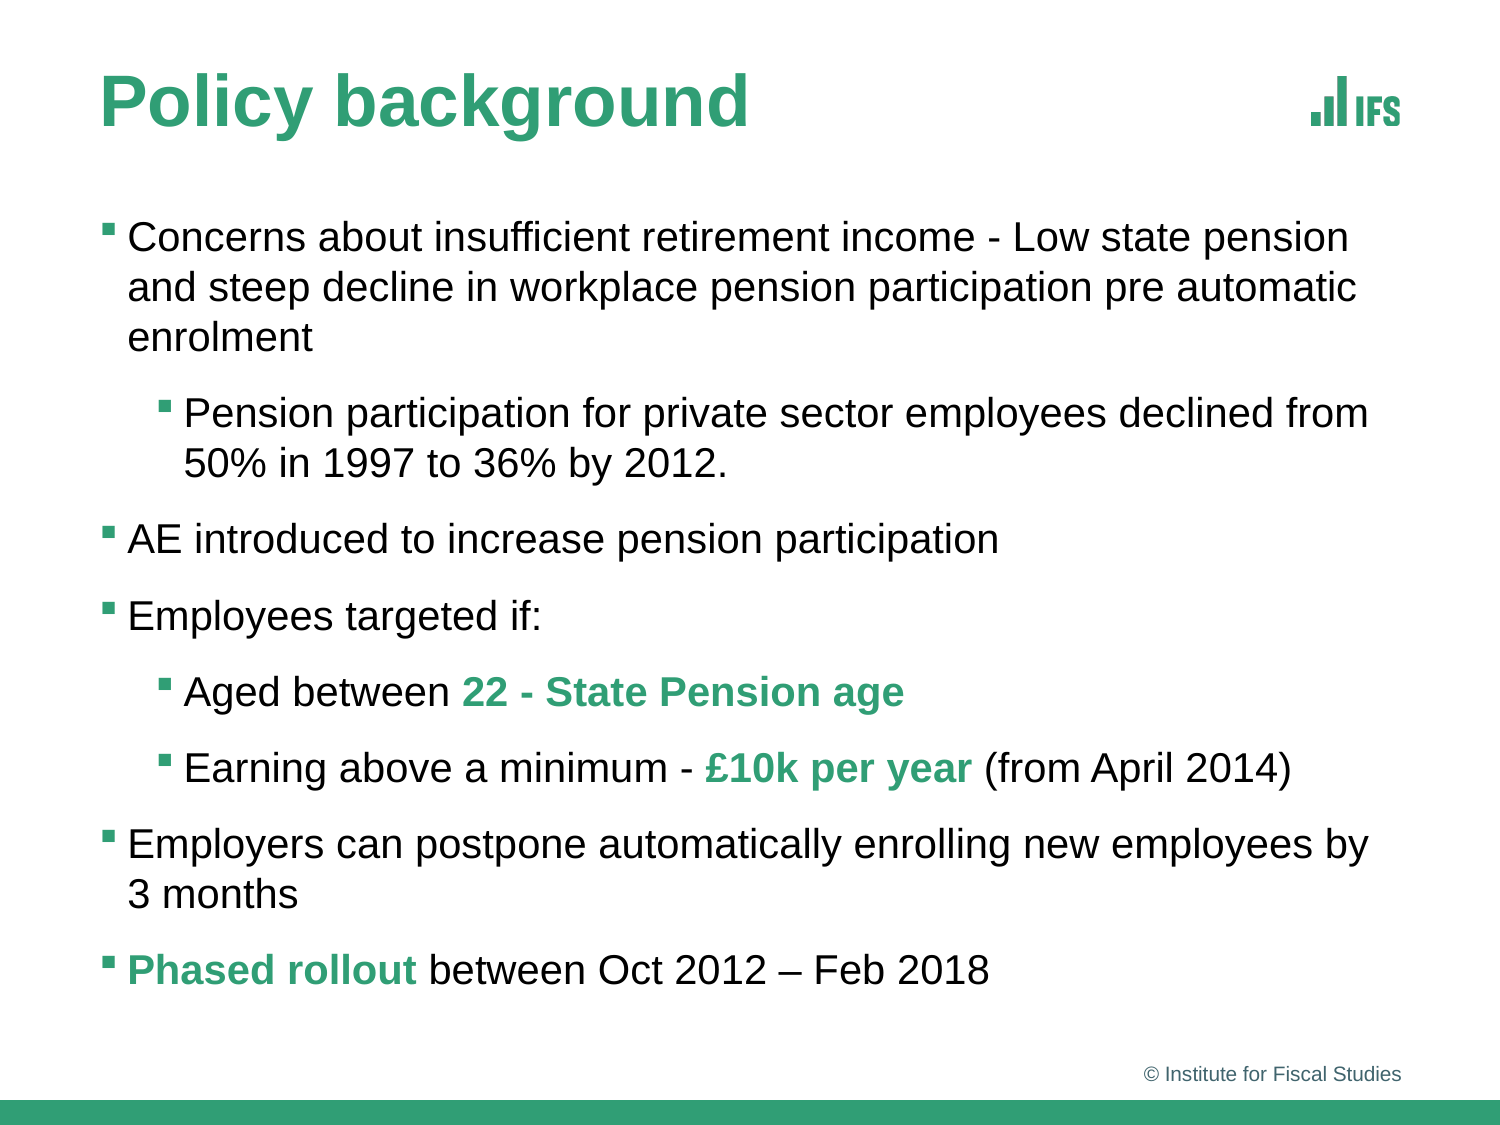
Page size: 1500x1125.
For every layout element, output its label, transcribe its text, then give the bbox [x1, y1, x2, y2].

title Policy background [84, 56, 1206, 150]
list Concerns about insufficient retirement income - Low state pension and steep decline in workplace pension participation pre automatic enrolment Pension participation for private sector employees declined from 50% in 1997 to 36% by 2012. AE introduced to increase pension participation Employees targeted if: Aged between 22 - State Pension age Earning above a minimum - £10k per year (from April 2014) Employers can postpone automatically enrolling new employees by 3 months Phased rollout between Oct 2012 – Feb 2018 [84, 202, 1397, 1014]
slide_number © Institute for Fiscal Studies [1079, 1042, 1417, 1103]
